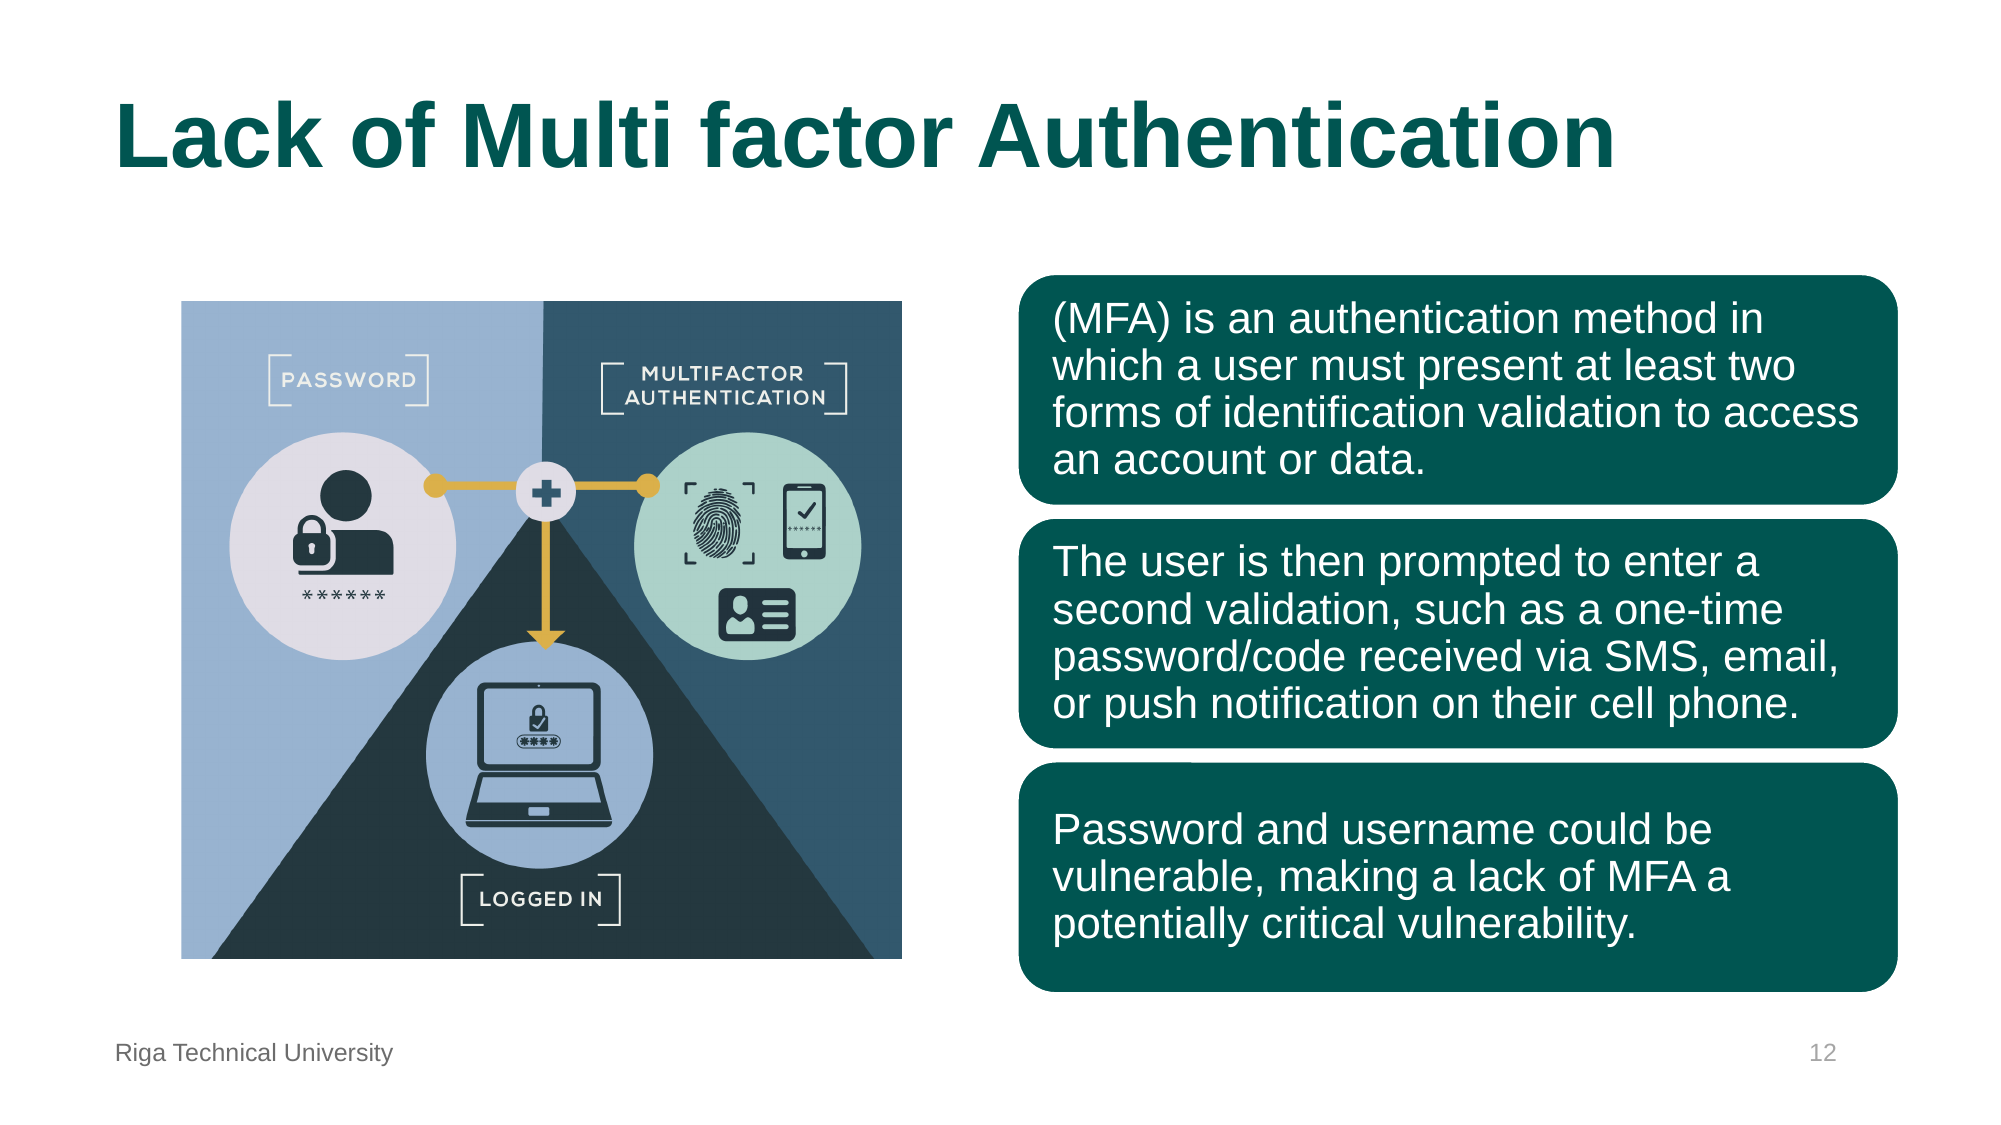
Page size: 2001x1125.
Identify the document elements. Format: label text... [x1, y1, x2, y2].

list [181, 301, 902, 959]
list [1016, 262, 1901, 1006]
list Lack of Multi factor Authentication [99, 68, 1900, 232]
slide_number Riga Technical University [99, 1028, 641, 1089]
